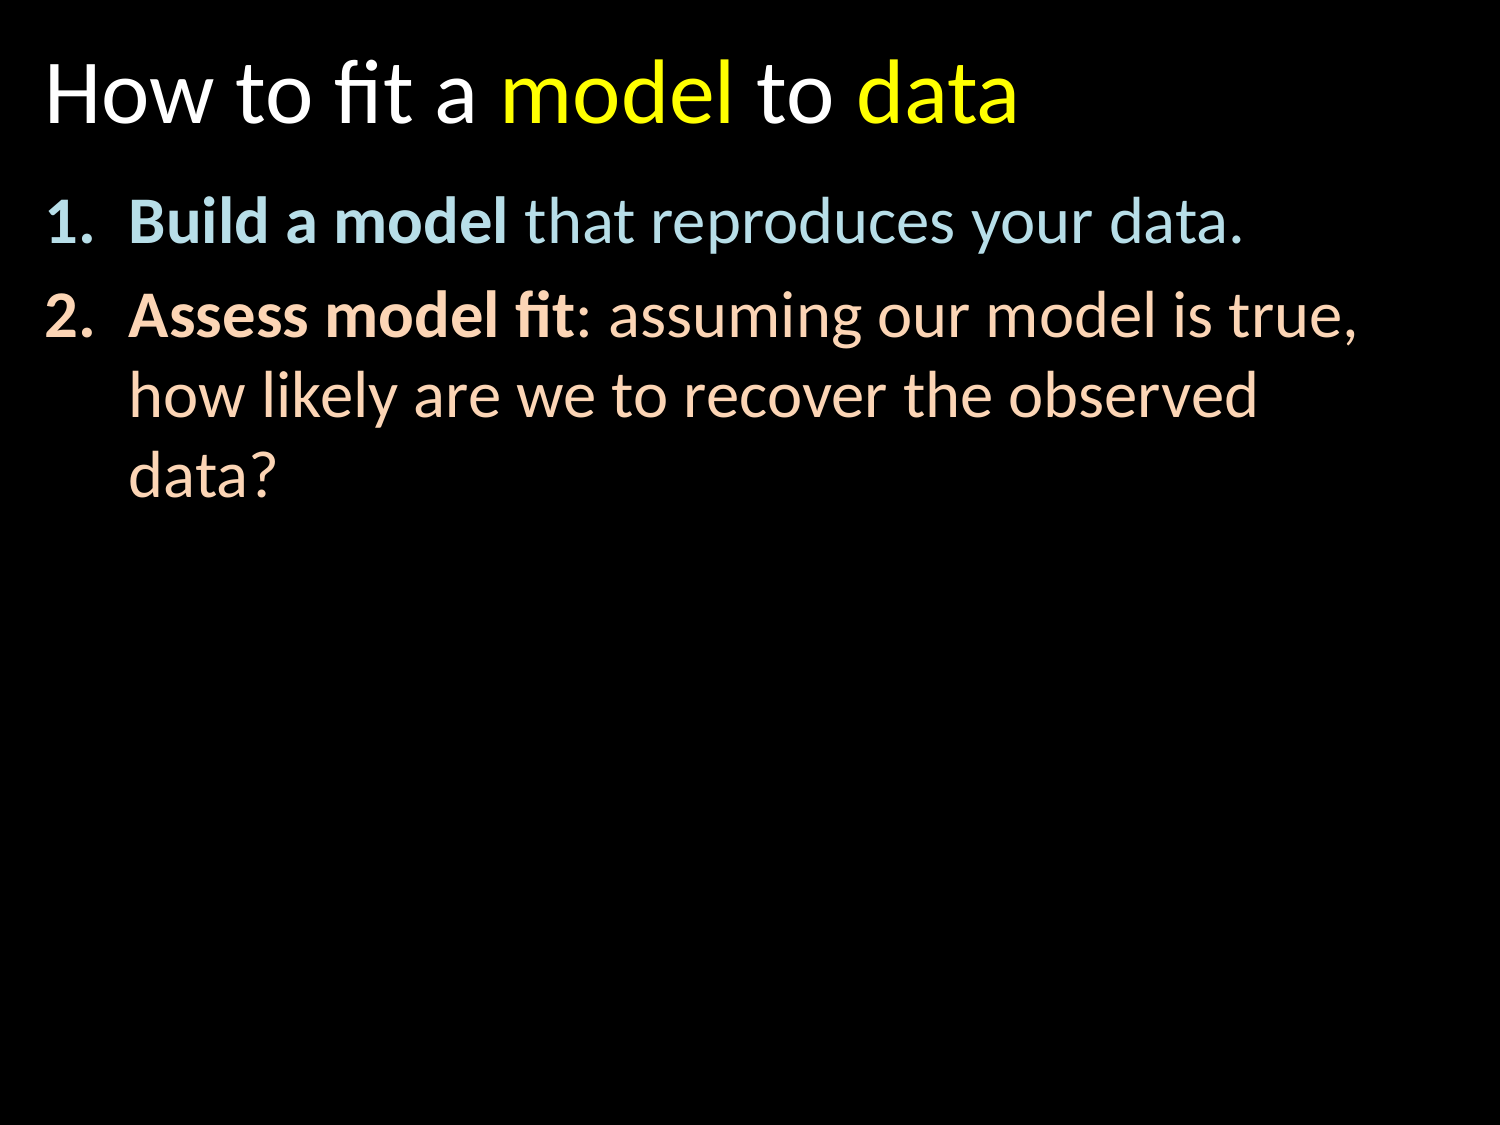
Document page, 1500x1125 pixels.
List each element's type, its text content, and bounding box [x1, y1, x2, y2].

list Build a model that reproduces your data. Assess model fit: assuming our model is true, how likely are we to recover the observed data? [29, 169, 1380, 1052]
title How to fit a model to data [29, 0, 1380, 169]
